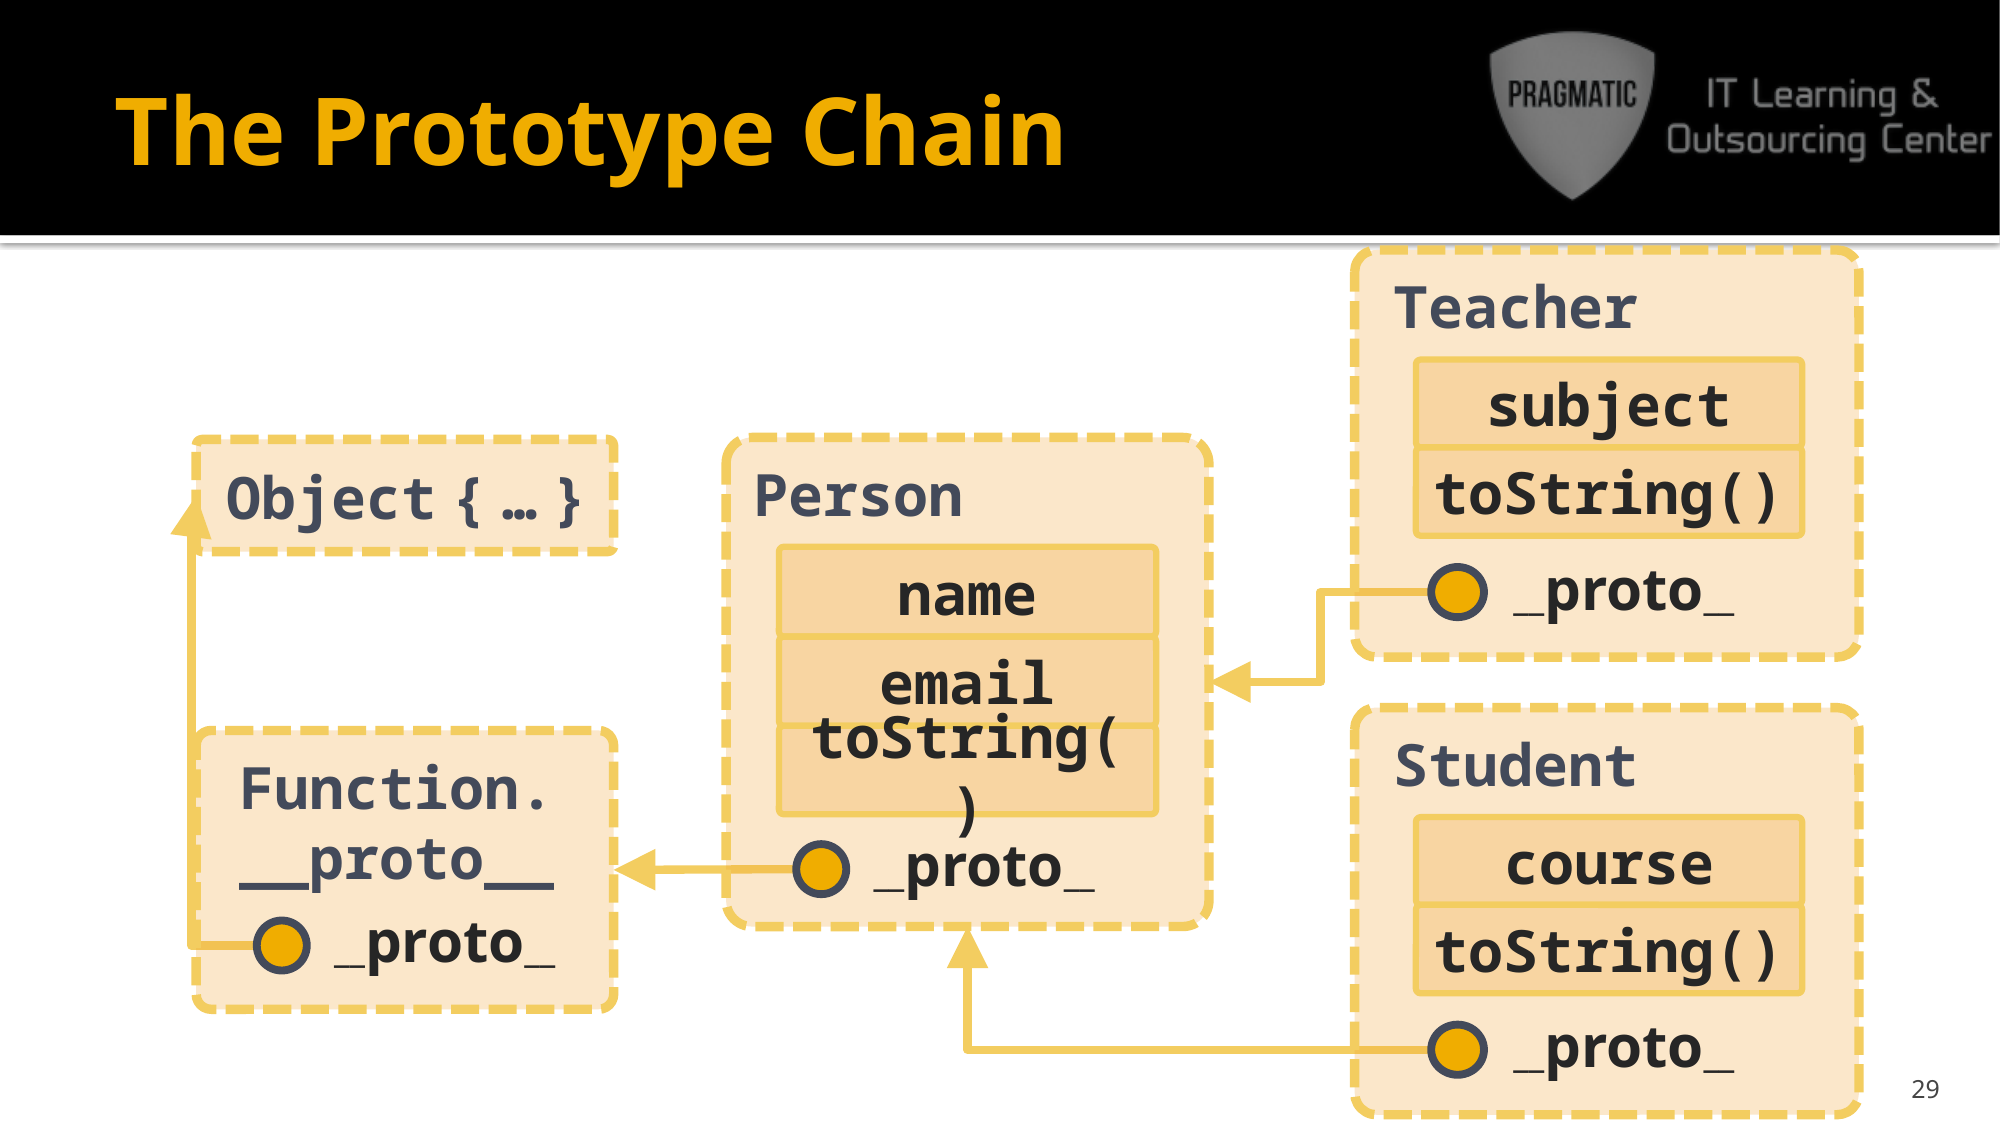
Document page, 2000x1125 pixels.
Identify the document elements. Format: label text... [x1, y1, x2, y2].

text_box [1354, 707, 1859, 1115]
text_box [196, 495, 257, 729]
picture [1484, 24, 2000, 207]
slide_number 29 [1864, 1062, 1955, 1108]
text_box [1213, 592, 1432, 682]
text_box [1354, 249, 1859, 658]
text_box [196, 730, 614, 1010]
title The Prototype Chain [99, 25, 1475, 231]
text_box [967, 926, 1348, 1050]
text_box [726, 437, 1209, 927]
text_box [196, 439, 614, 552]
